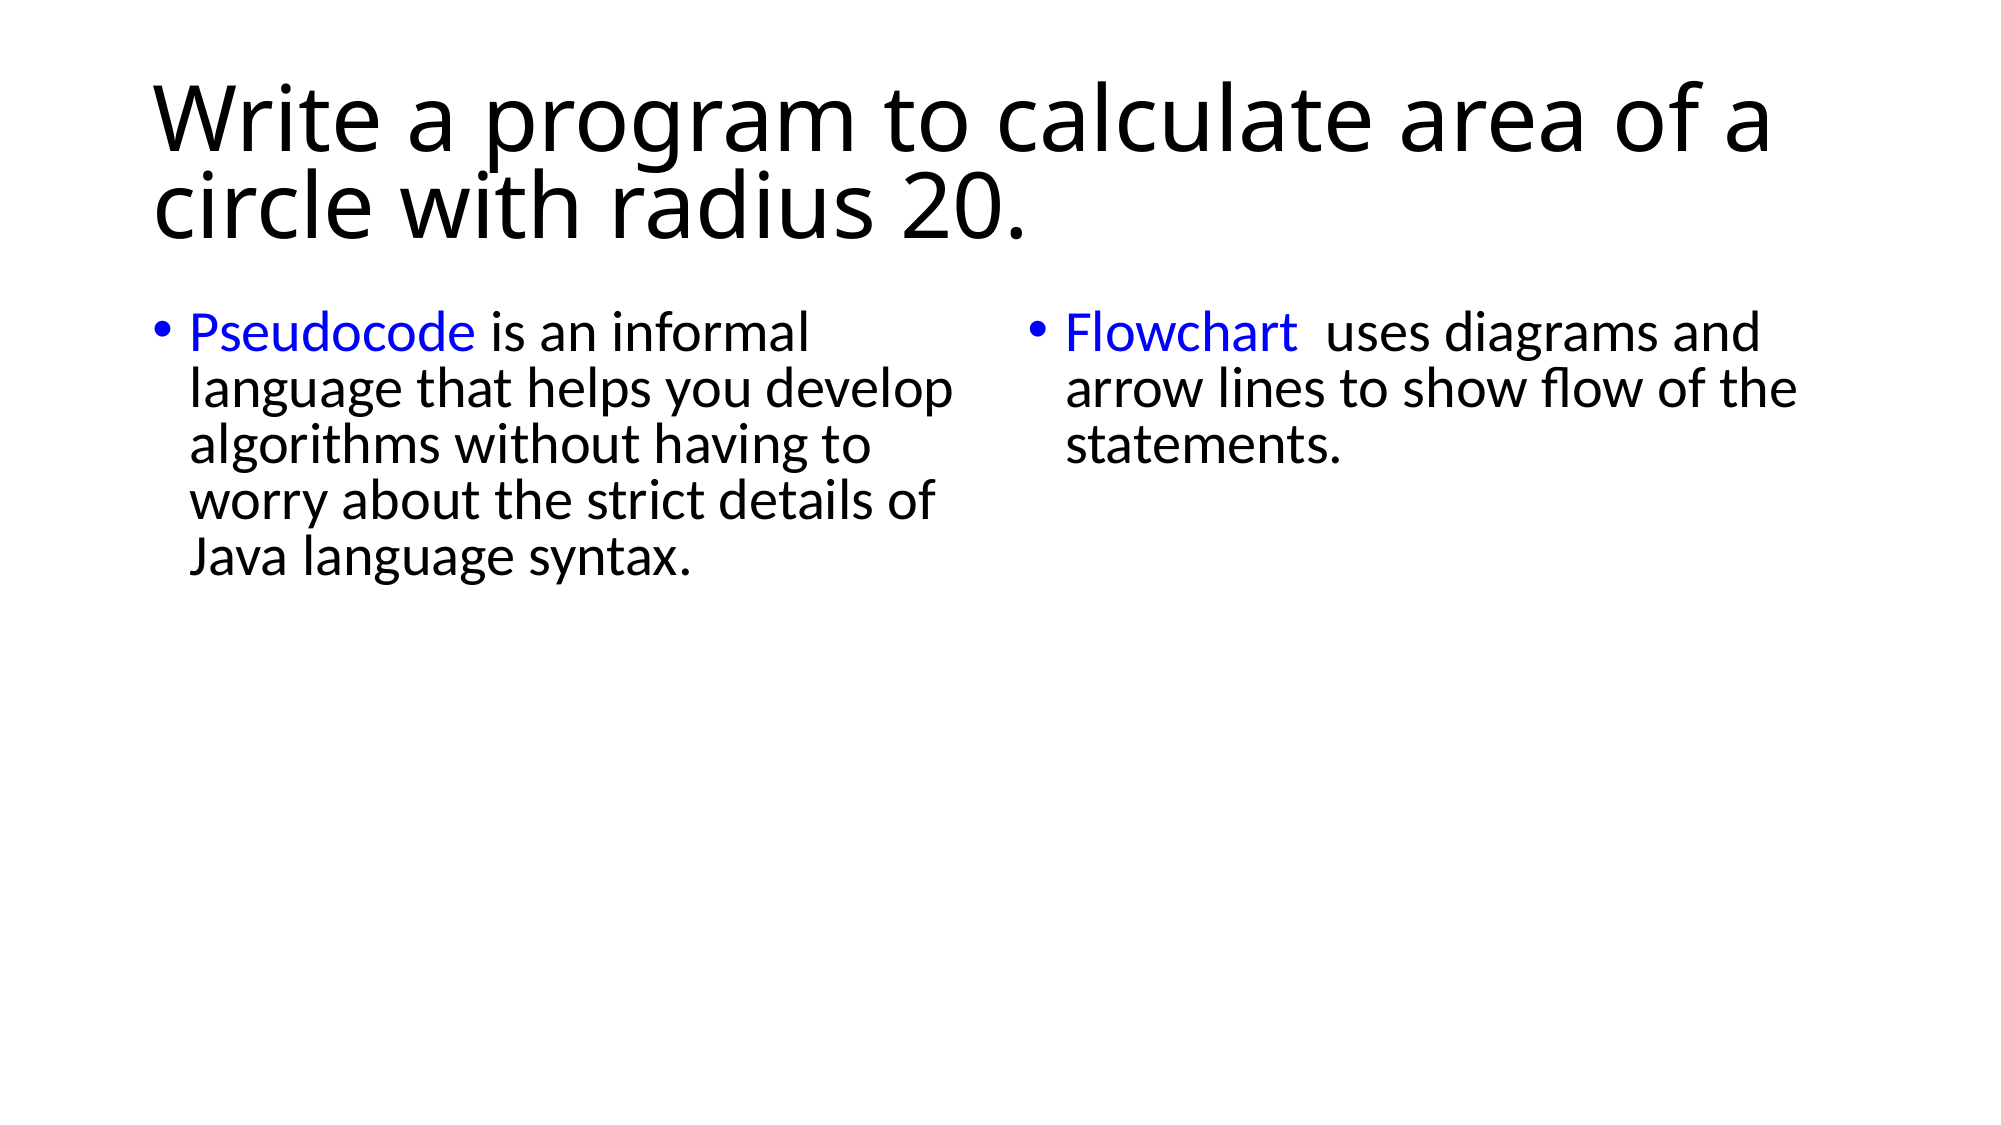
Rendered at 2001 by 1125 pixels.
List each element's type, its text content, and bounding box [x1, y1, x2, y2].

list Flowchart uses diagrams and arrow lines to show flow of the statements. [1012, 299, 1863, 1014]
title Write a program to calculate area of a circle with radius 20. [137, 59, 1863, 278]
list Pseudocode is an informal language that helps you develop algorithms without having to worry about the strict details of Java language syntax. [137, 299, 988, 1014]
